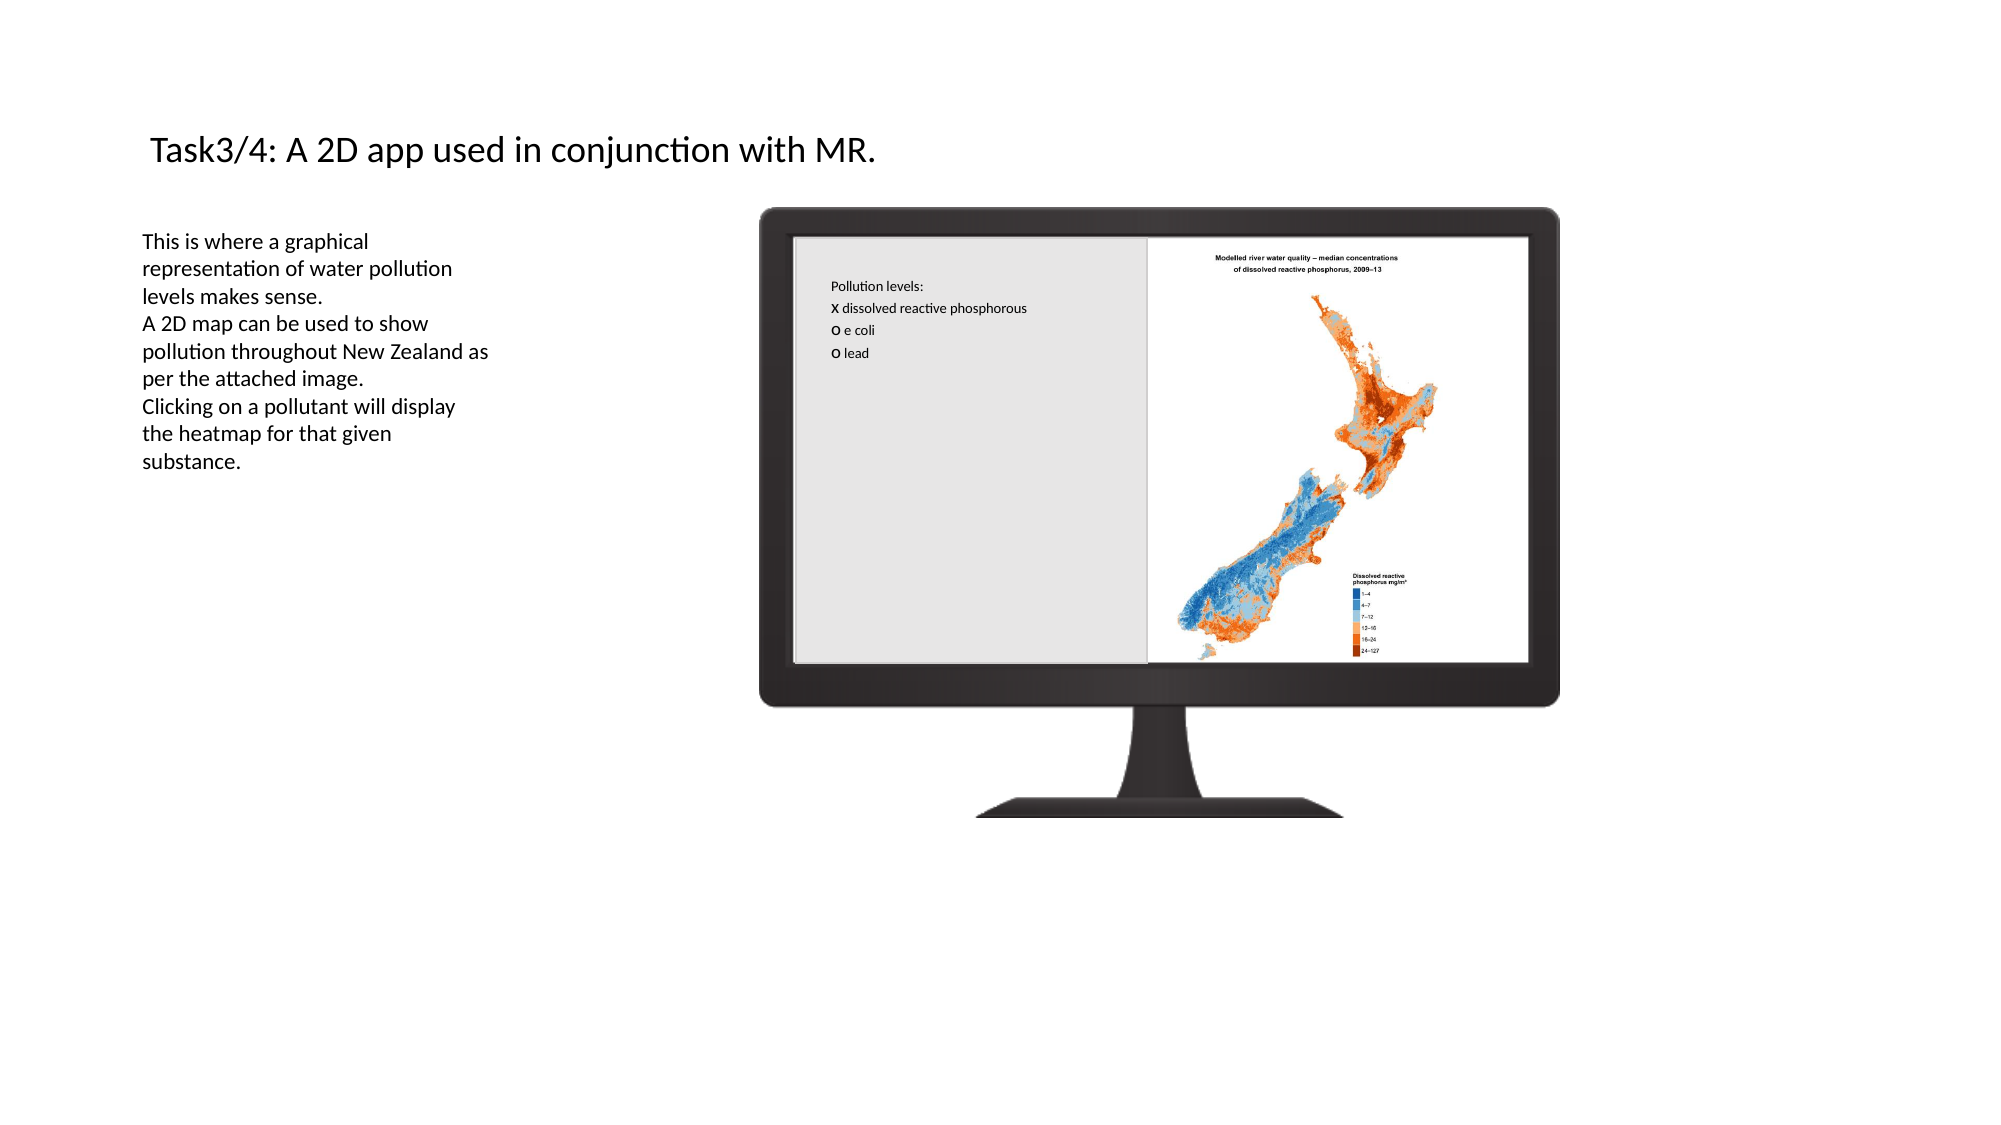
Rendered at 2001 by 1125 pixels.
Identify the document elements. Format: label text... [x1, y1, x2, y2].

text_box Task3/4: A 2D app used in conjunction with MR. [135, 117, 1332, 178]
picture [759, 207, 1560, 818]
text_box This is where a graphical representation of water pollution levels makes sense. A 2D map can be used to show pollution throughout New Zealand as per the attached image. Clicking on a pollutant will display the heatmap for that given substance. [127, 219, 507, 482]
